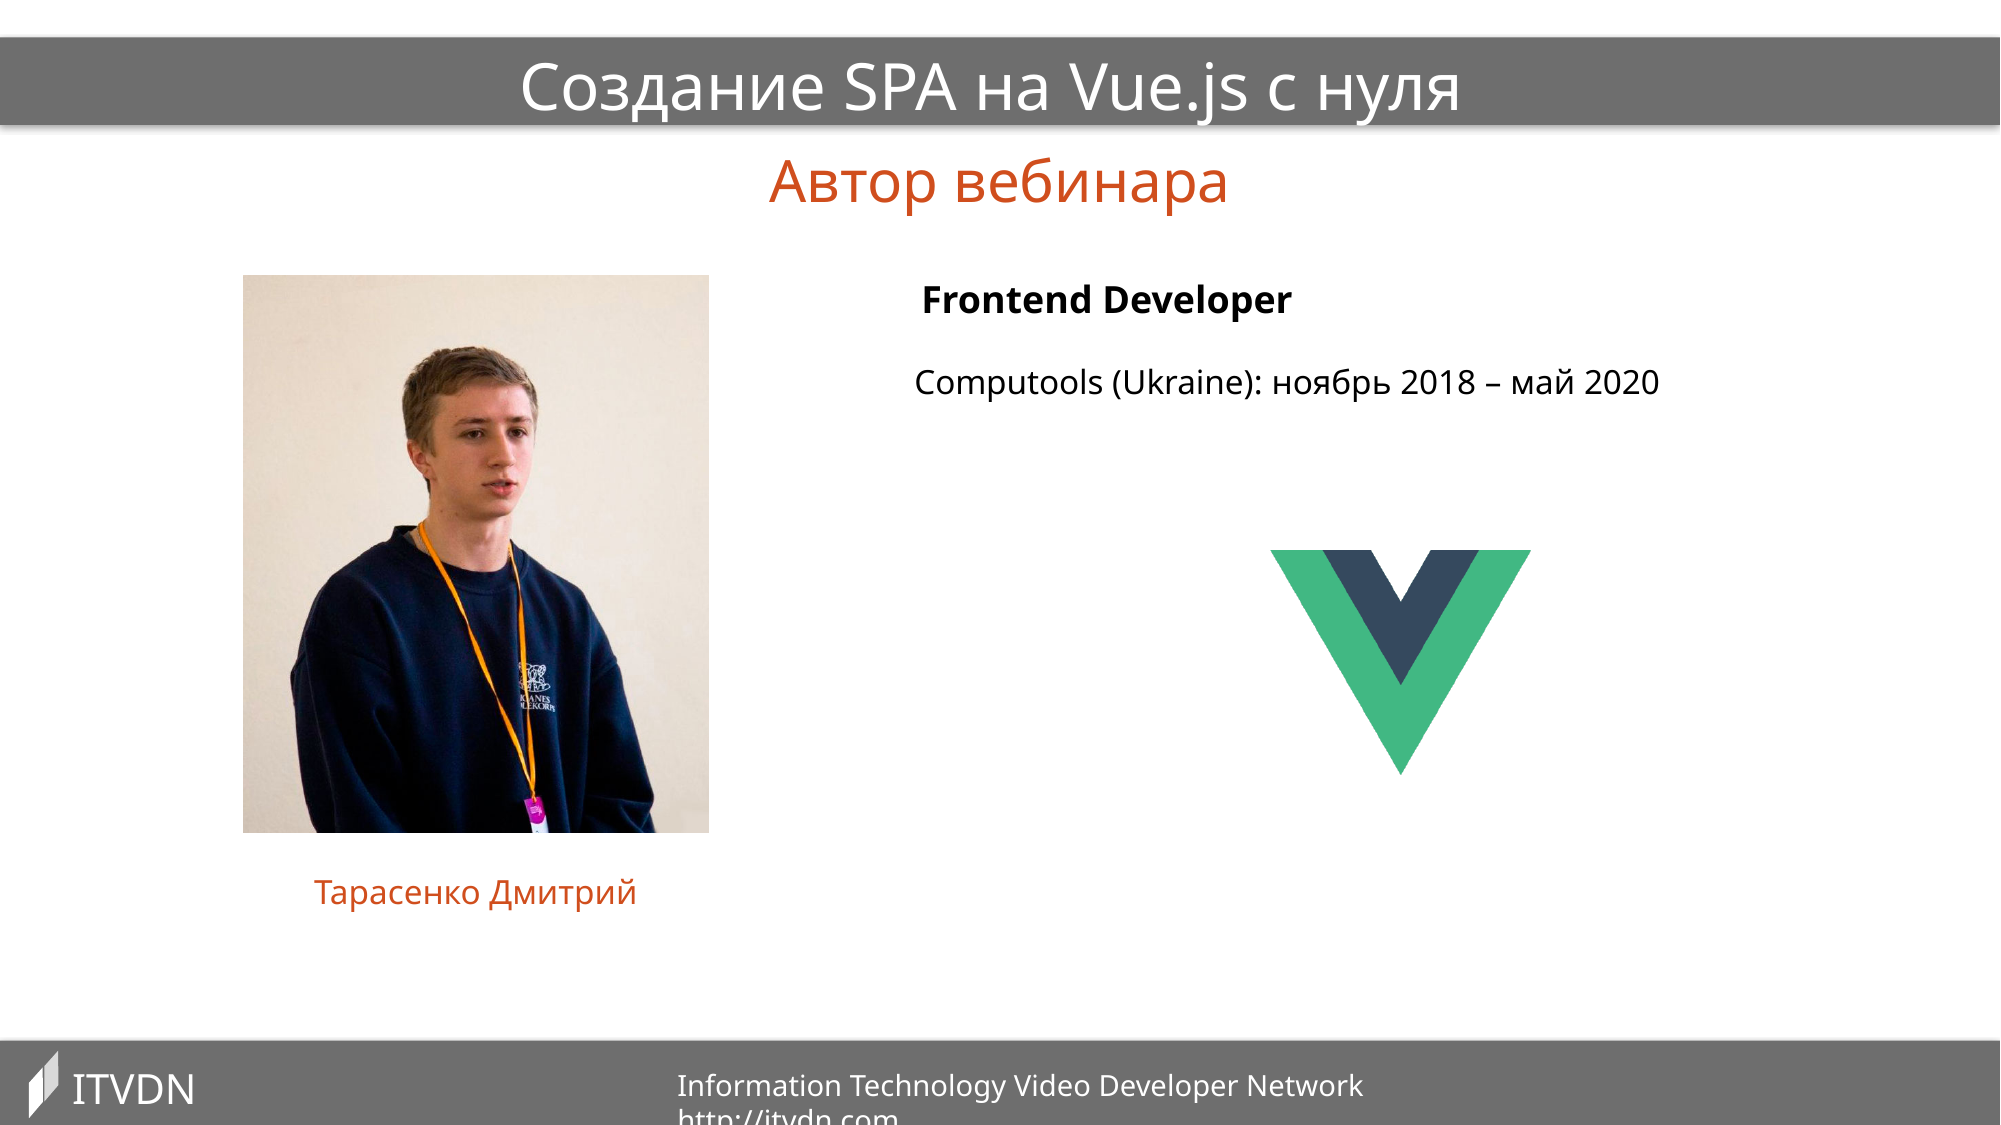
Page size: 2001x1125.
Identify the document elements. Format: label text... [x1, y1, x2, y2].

text_box ITVDN [63, 1055, 212, 1120]
text_box Frontend Developer [906, 268, 1309, 329]
text_box Тарасенко Дмитрий [58, 864, 894, 919]
text_box Автор вебинара [324, 132, 1675, 225]
text_box Computools (Ukraine): ноябрь 2018 – май 2020 [899, 353, 1676, 409]
text_box Information Technology Video Developer Network http://itvdn.com [662, 1059, 1963, 1125]
text_box Создание SPA на Vue.js с нуля [324, 37, 1675, 132]
picture [243, 275, 709, 833]
text_box [0, 34, 2000, 128]
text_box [28, 1050, 59, 1119]
picture [1269, 532, 1531, 793]
text_box [0, 1037, 2000, 1125]
